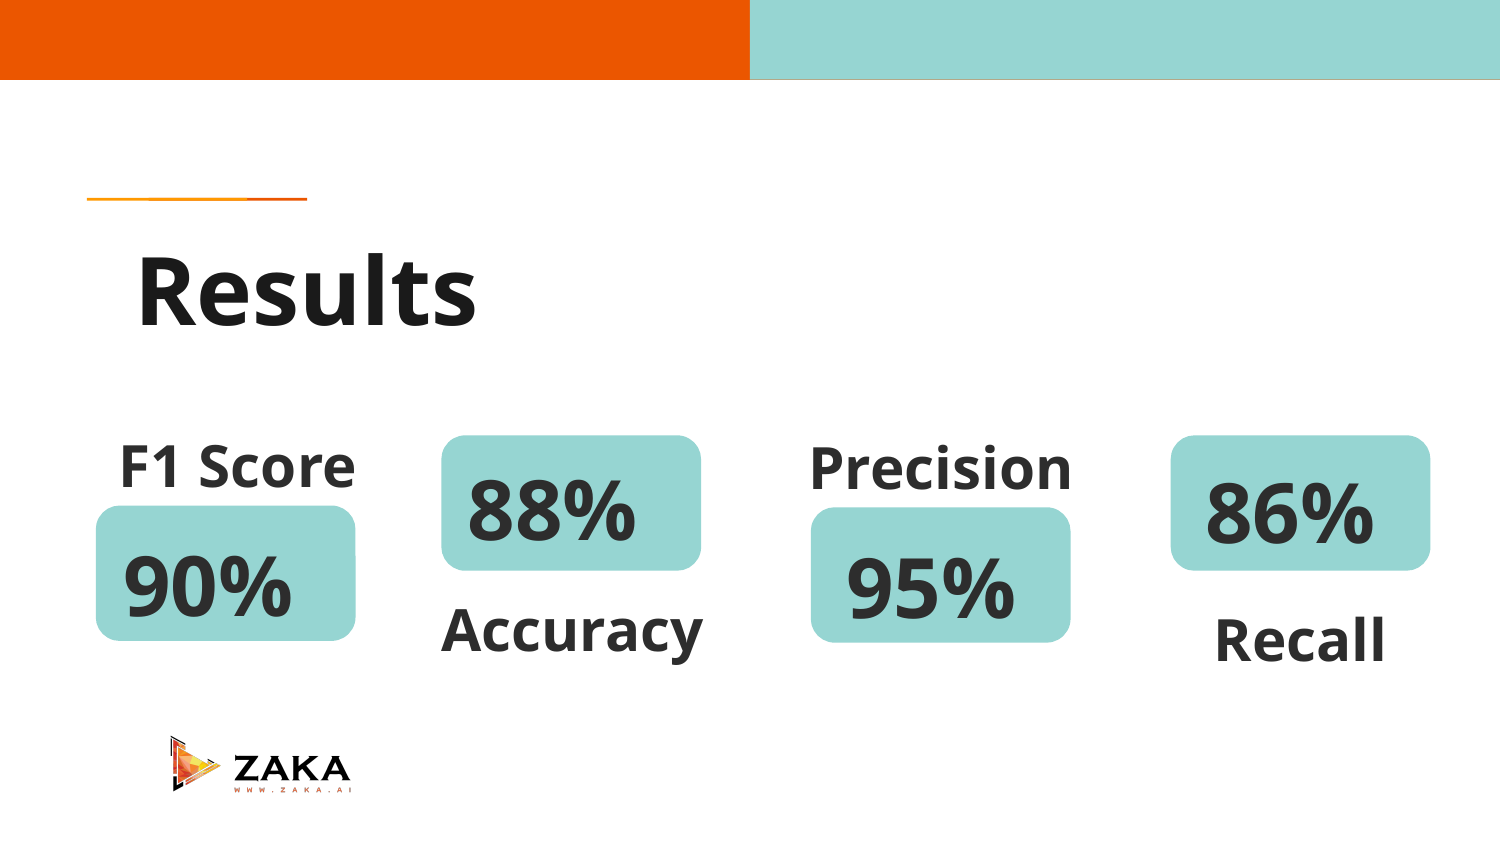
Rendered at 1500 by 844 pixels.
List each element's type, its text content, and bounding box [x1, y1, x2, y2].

text_box Accuracy [383, 586, 762, 671]
text_box [810, 507, 1071, 631]
text_box [748, 0, 1500, 82]
text_box Precision [752, 423, 1130, 509]
picture [136, 719, 391, 808]
text_box F1 Score [103, 421, 482, 507]
text_box [95, 505, 355, 638]
title Results [119, 216, 1381, 305]
text_box Recall [1111, 596, 1490, 681]
text_box [441, 435, 699, 571]
text_box 90% [108, 525, 365, 641]
text_box 95% [814, 527, 1070, 643]
text_box [1170, 435, 1430, 571]
text_box 86% [1190, 452, 1446, 568]
text_box 88% [452, 449, 709, 565]
